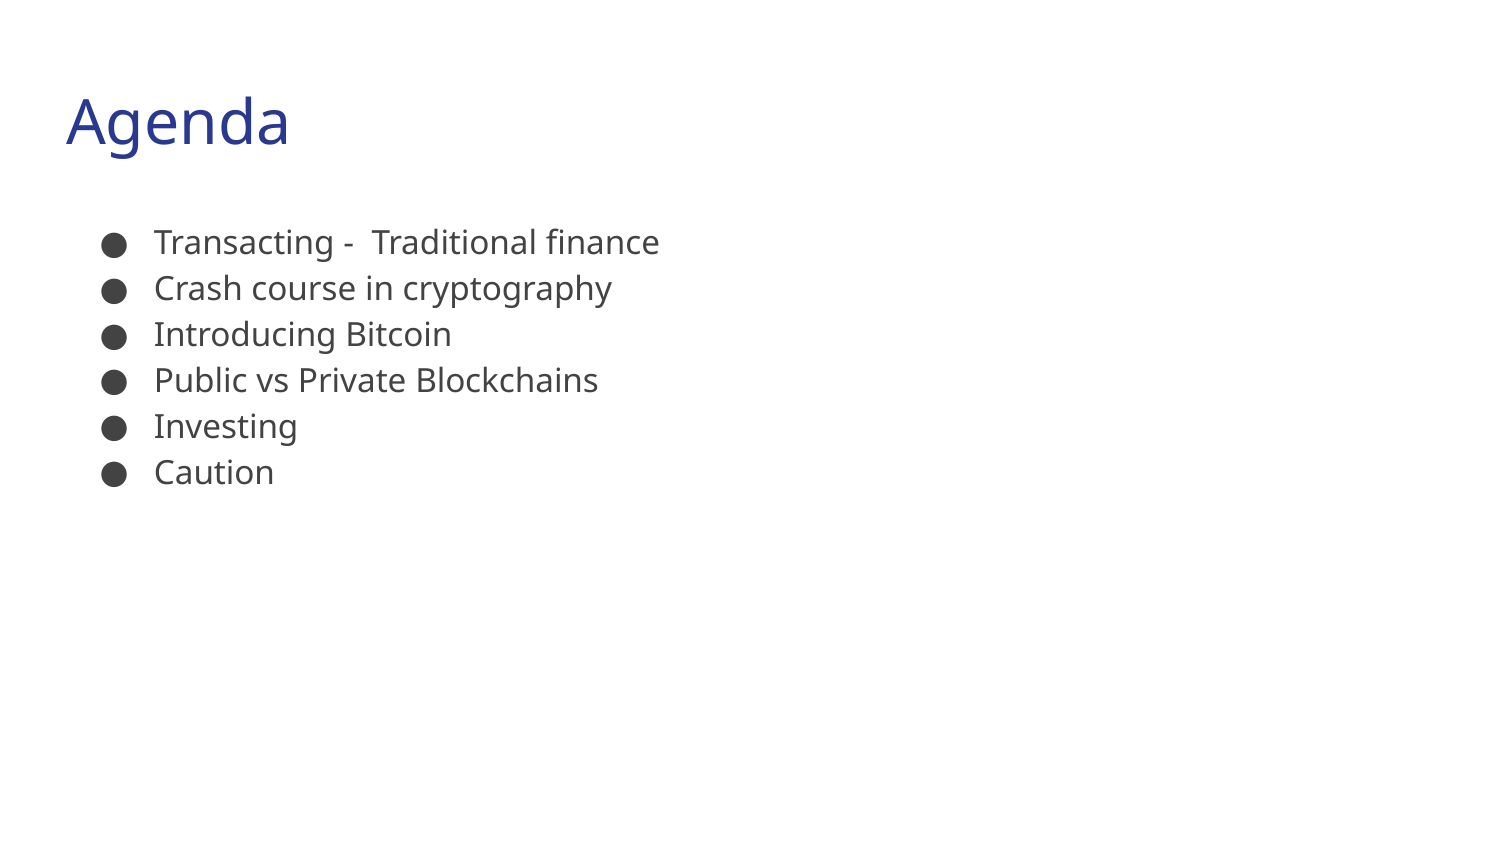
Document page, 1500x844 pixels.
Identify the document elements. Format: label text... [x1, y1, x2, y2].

title Agenda [51, 67, 1449, 167]
list Transacting - Traditional finance Crash course in cryptography Introducing Bitcoin Public vs Private Blockchains Investing Caution [63, 200, 1483, 820]
